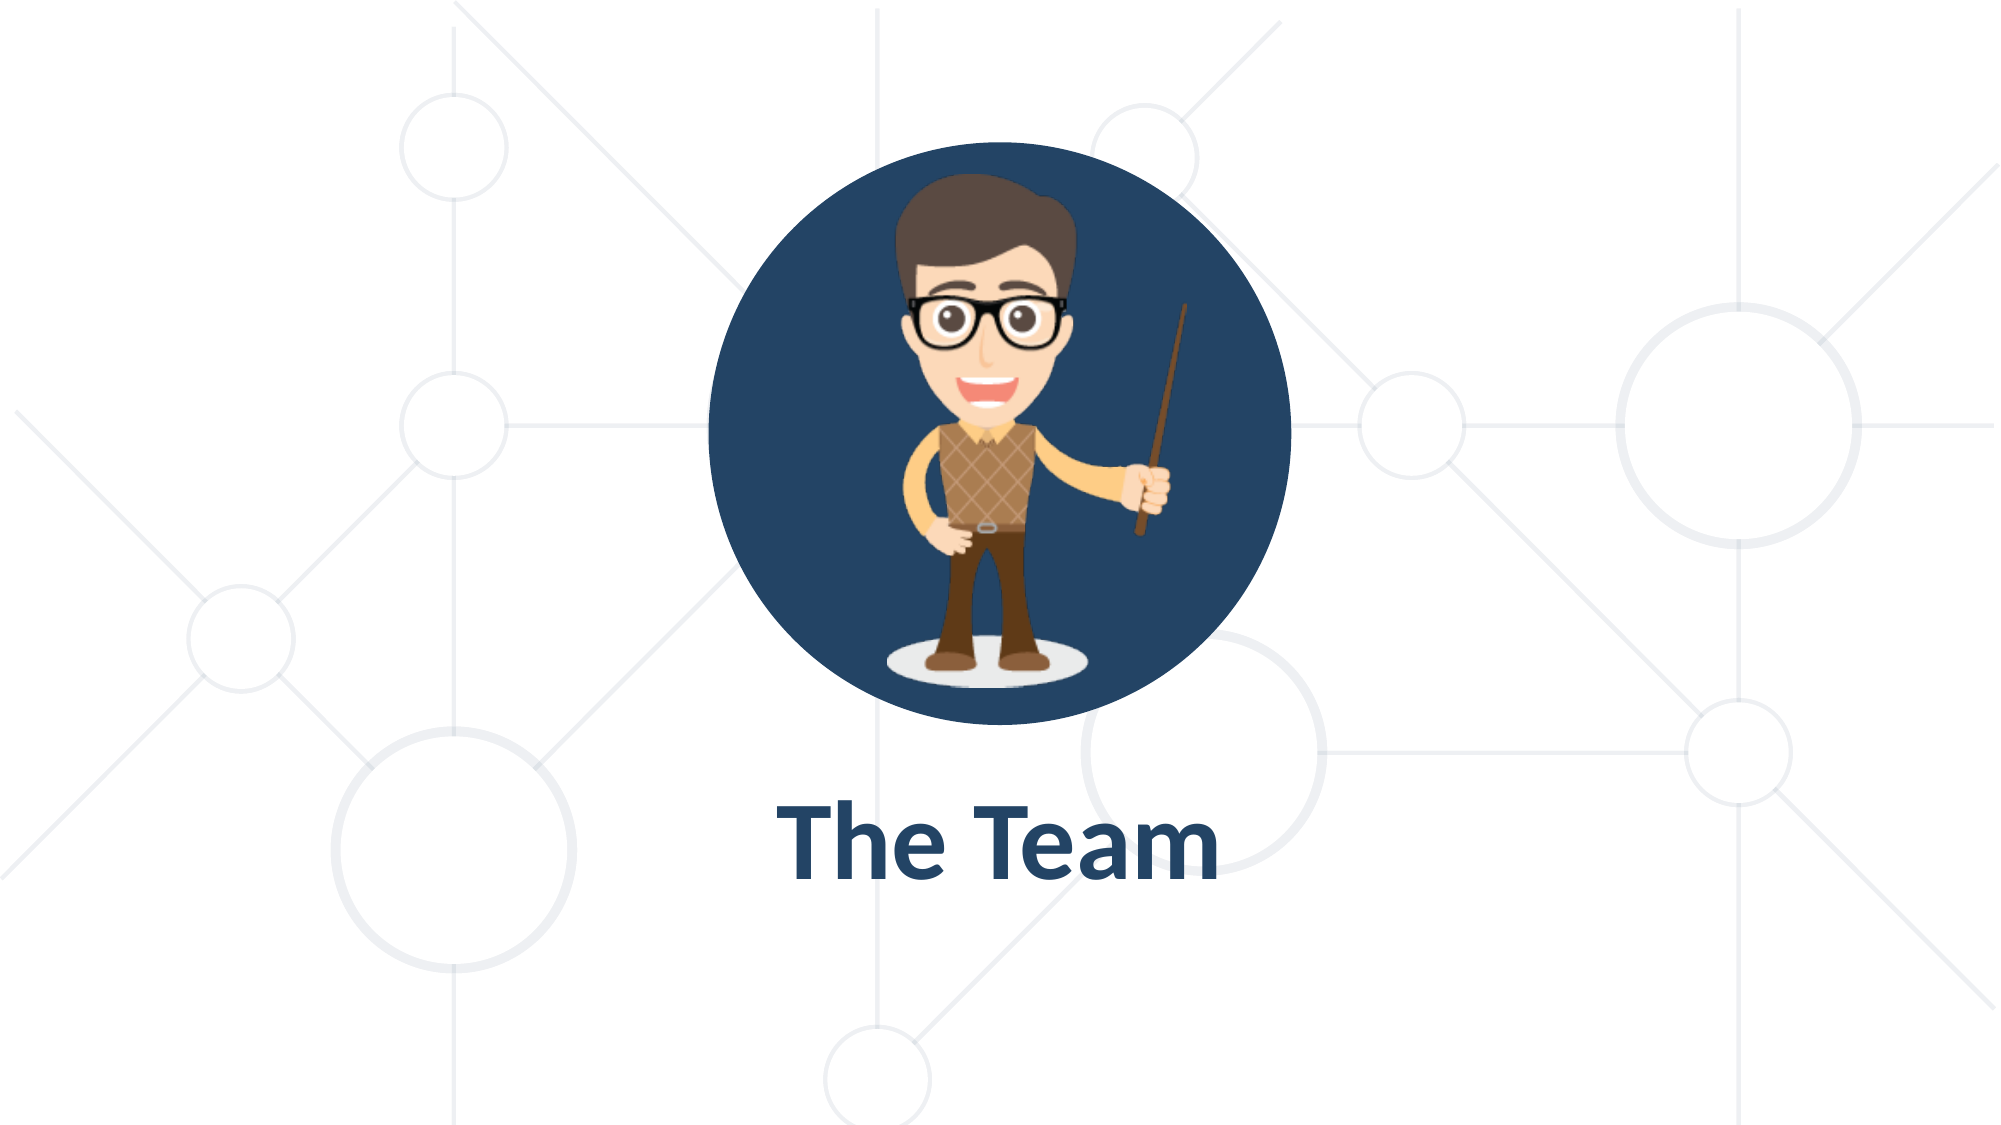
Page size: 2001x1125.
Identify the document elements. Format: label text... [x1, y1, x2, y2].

picture [887, 174, 1187, 688]
title The Team [100, 771, 1900, 898]
